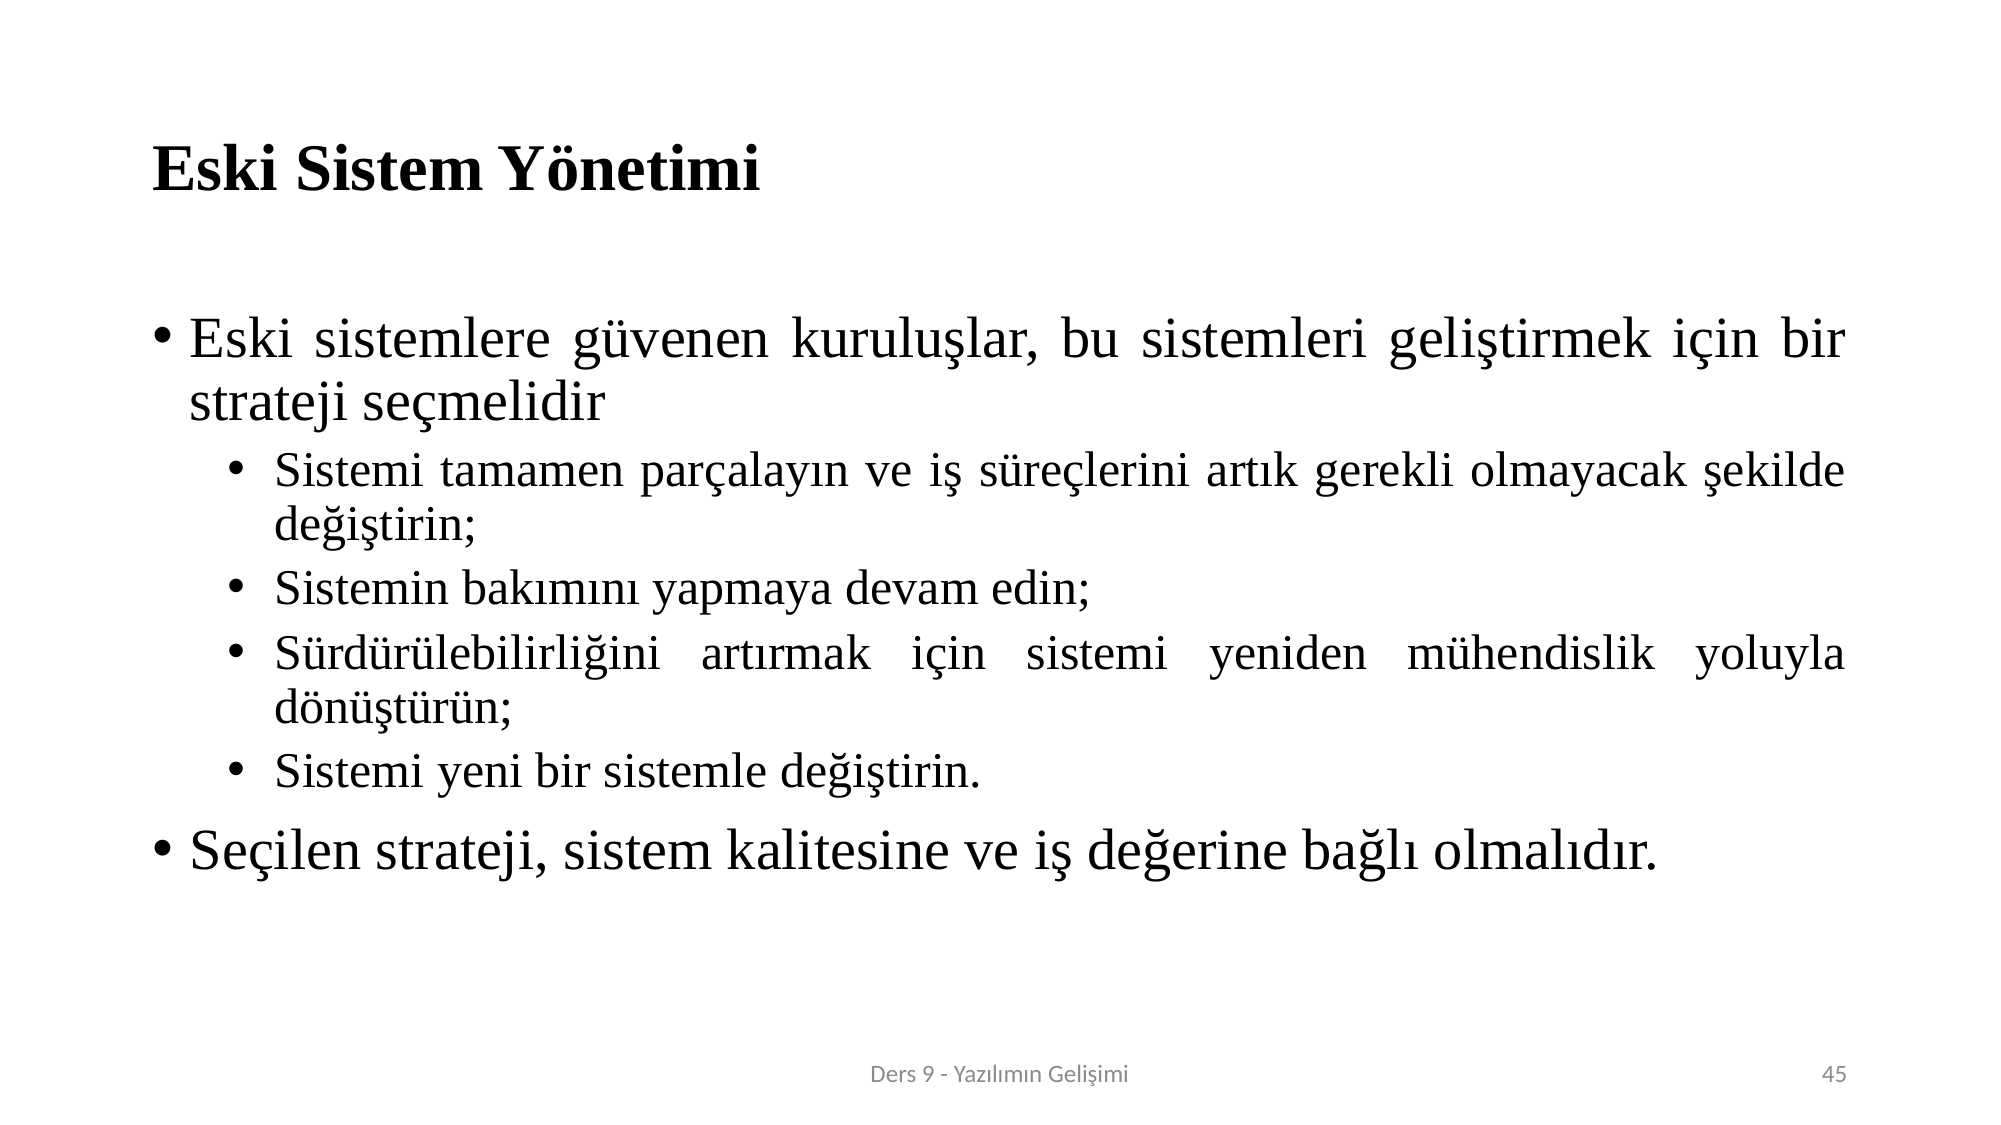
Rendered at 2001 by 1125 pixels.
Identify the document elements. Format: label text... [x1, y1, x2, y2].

title Eski Sistem Yönetimi [137, 59, 1863, 278]
slide_number 45 [1412, 1042, 1863, 1103]
list Eski sistemlere güvenen kuruluşlar, bu sistemleri geliştirmek için bir strateji seçmelidir Sistemi tamamen parçalayın ve iş süreçlerini artık gerekli olmayacak şekilde değiştirin; Sistemin bakımını yapmaya devam edin; Sürdürülebilirliğini artırmak için sistemi yeniden mühendislik yoluyla dönüştürün; Sistemi yeni bir sistemle değiştirin. Seçilen strateji, sistem kalitesine ve iş değerine bağlı olmalıdır. [137, 299, 1863, 1014]
footer Ders 9 - Yazılımın Gelişimi [662, 1042, 1338, 1103]
